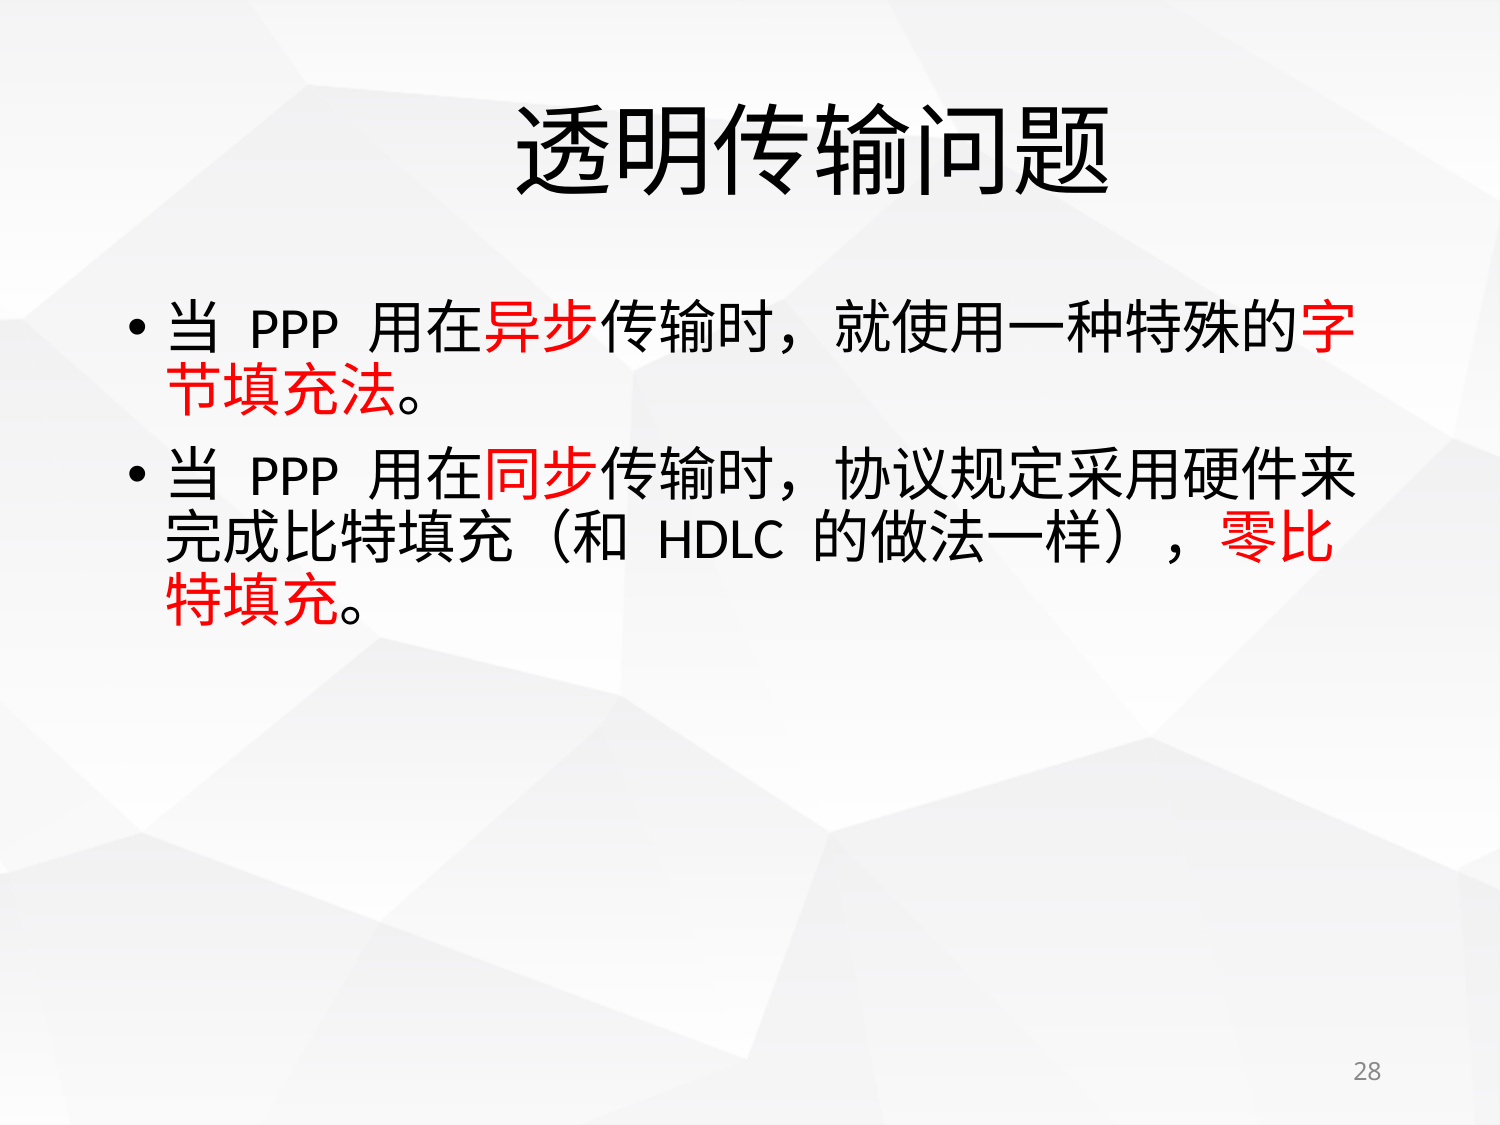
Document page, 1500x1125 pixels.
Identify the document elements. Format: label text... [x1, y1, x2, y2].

picture [0, 0, 1500, 1125]
title 透明传输问题 [147, 35, 1500, 275]
list 当 PPP 用在异步传输时，就使用一种特殊的字节填充法。 当 PPP 用在同步传输时，协议规定采用硬件来完成比特填充（和 HDLC 的做法一样），零比特填充。 [112, 290, 1388, 1035]
slide_number 28 [1059, 1042, 1397, 1103]
